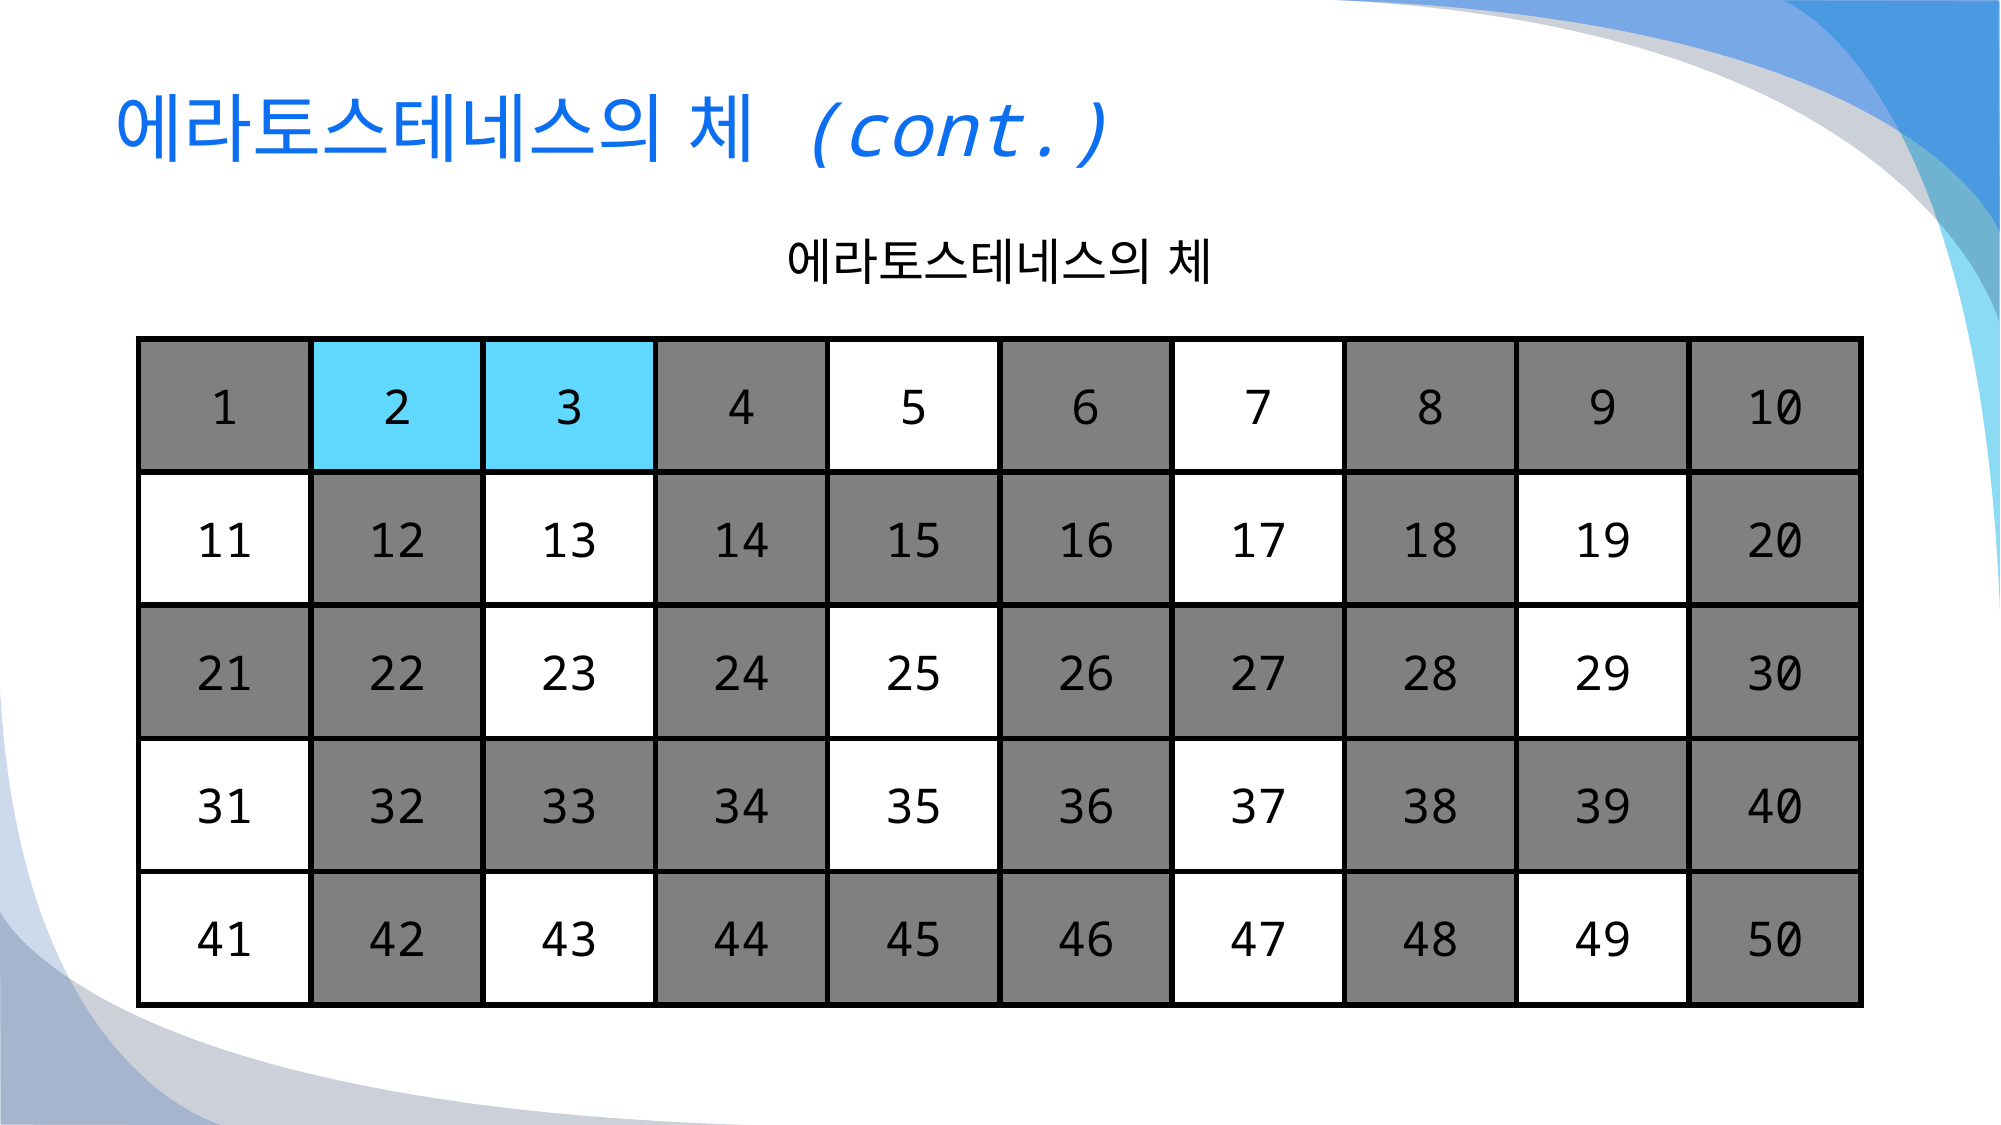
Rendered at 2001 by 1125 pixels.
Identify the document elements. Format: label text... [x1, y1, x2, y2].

table_header 2 [386, 390, 408, 423]
table_cell 15 [830, 475, 997, 602]
table_cell 31 [141, 741, 308, 869]
table_cell 39 [1519, 741, 1686, 869]
table_cell 23 [486, 608, 653, 736]
table_header 9 [1519, 342, 1686, 469]
table_header 5 [830, 342, 997, 469]
table_cell 36 [1003, 741, 1169, 869]
table_cell 40 [1692, 741, 1858, 869]
table_cell 48 [1347, 874, 1514, 1002]
table_cell 41 [141, 874, 308, 1002]
table_cell 27 [1175, 608, 1342, 736]
table_header 4 [658, 342, 825, 469]
table_cell 33 [486, 741, 653, 869]
table_header 8 [1347, 342, 1514, 469]
table_cell 17 [1175, 475, 1342, 602]
table_cell 47 [1175, 874, 1342, 1002]
table_cell 34 [658, 741, 825, 869]
table_header 10 [1692, 342, 1858, 469]
table_cell 18 [1347, 475, 1514, 602]
table_cell 21 [141, 608, 308, 736]
table_cell 44 [658, 874, 825, 1002]
table_cell 50 [1692, 874, 1858, 1002]
table_cell 25 [830, 608, 997, 736]
table_cell 46 [1003, 874, 1169, 1002]
table_cell 35 [830, 741, 997, 869]
table_cell 28 [1347, 608, 1514, 736]
table_cell 11 [141, 475, 308, 602]
table_cell 38 [1347, 741, 1514, 869]
table_header 3 [486, 342, 653, 469]
title 에라토스테네스의 체 (cont.) [99, 50, 1900, 202]
table_cell 22 [314, 608, 480, 736]
table_cell 37 [1175, 741, 1342, 869]
table_cell 16 [1003, 475, 1169, 602]
table_cell 12 [314, 475, 480, 602]
table_cell 29 [1519, 608, 1686, 736]
table_header 6 [1003, 342, 1169, 469]
table_cell 42 [314, 874, 480, 1002]
table_cell 24 [658, 608, 825, 736]
table_cell 20 [1692, 475, 1858, 602]
table_cell 30 [1692, 608, 1858, 736]
table_cell 45 [830, 874, 997, 1002]
list 에라토스테네스의 체 [99, 222, 1900, 1005]
table_cell 43 [486, 874, 653, 1002]
table_cell 26 [1003, 608, 1169, 736]
table_cell 13 [486, 475, 653, 602]
table_cell 14 [658, 475, 825, 602]
table_cell 19 [1519, 475, 1686, 602]
table_header 1 [141, 342, 308, 469]
table_cell 32 [314, 741, 480, 869]
table_header 7 [1175, 342, 1342, 469]
table_cell 49 [1519, 874, 1686, 1002]
